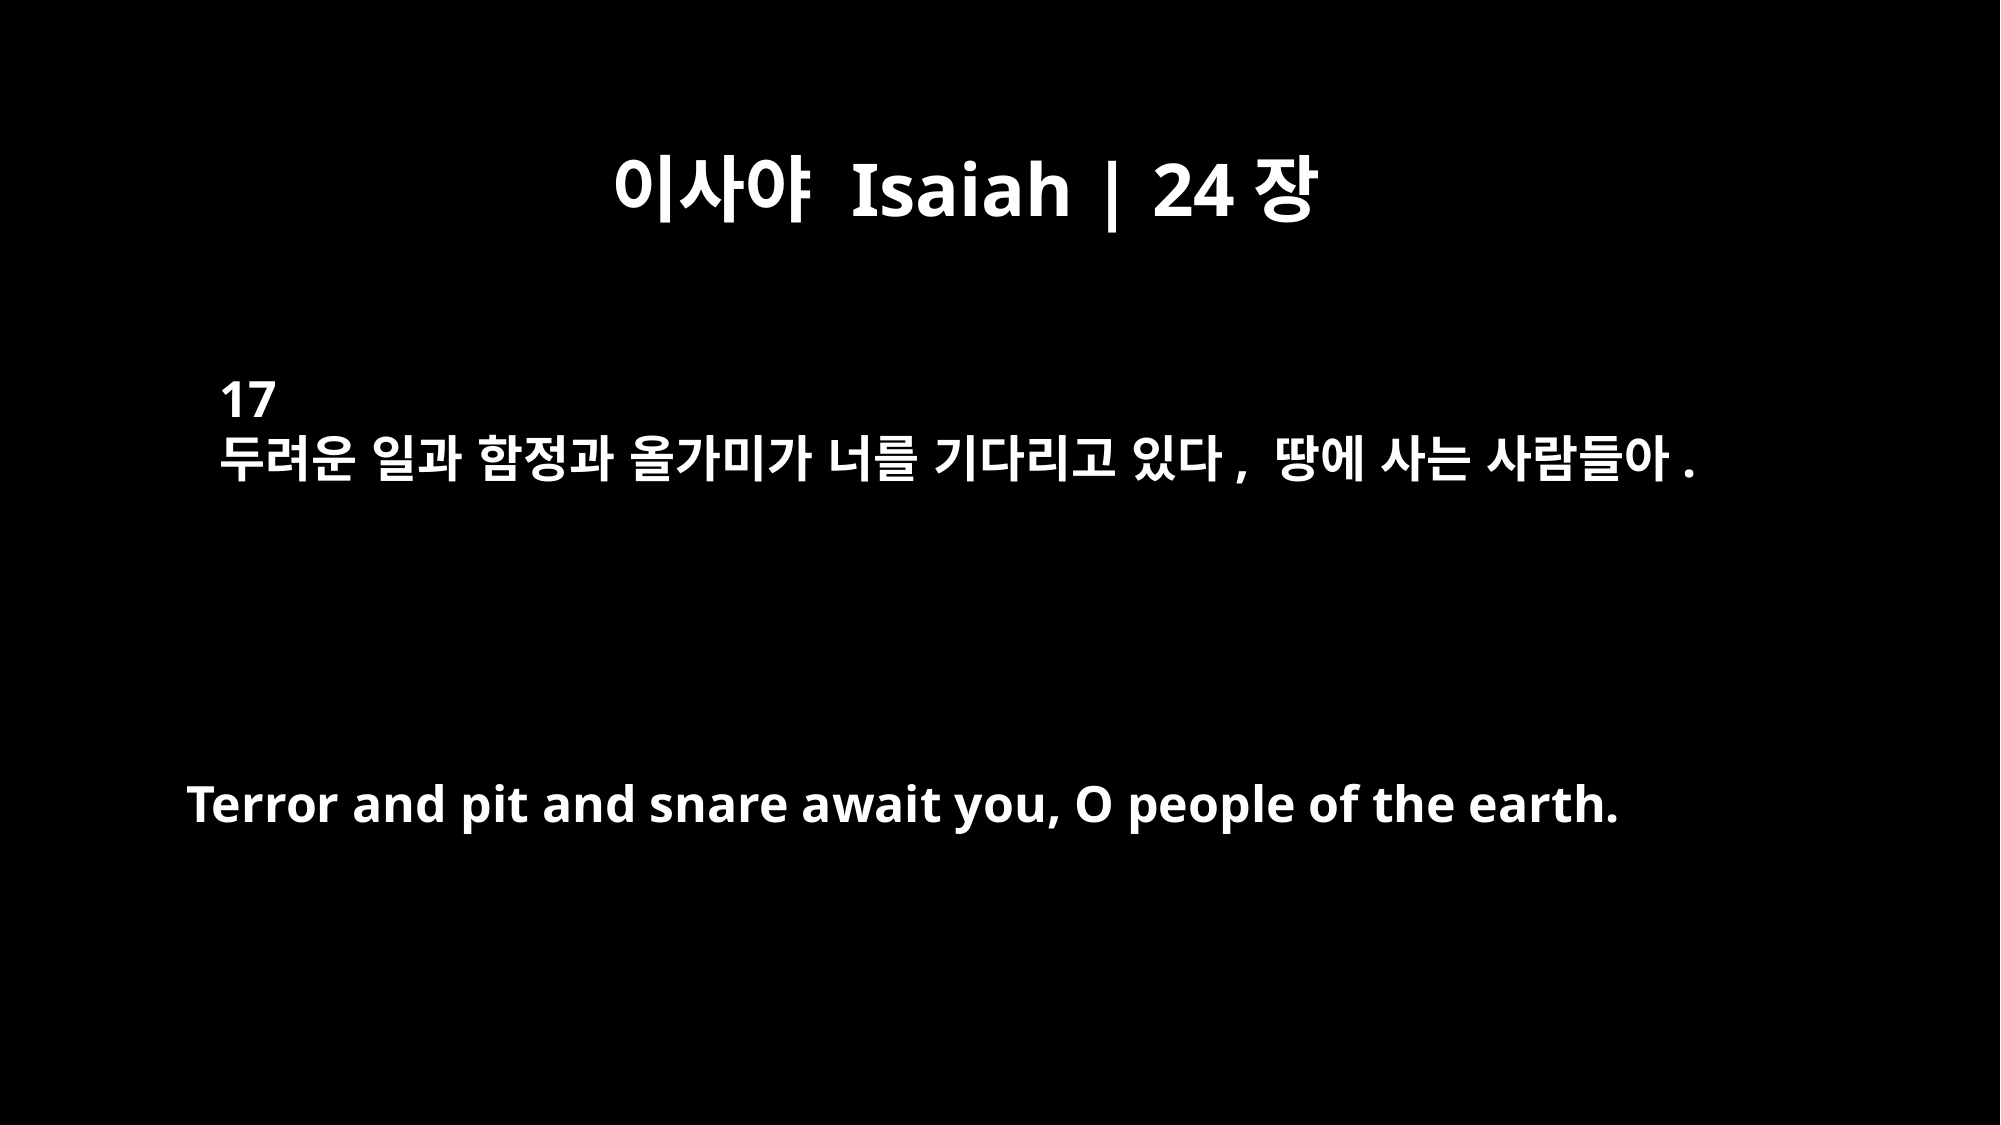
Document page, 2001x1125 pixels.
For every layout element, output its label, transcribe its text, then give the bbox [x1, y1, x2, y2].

text_box 이사야 Isaiah | 24장 [596, 136, 1336, 239]
text_box Terror and pit and snare await you, O people of the earth. [171, 764, 1636, 840]
text_box 17 두려운 일과 함정과 올가미가 너를 기다리고 있다, 땅에 사는 사람들아. [204, 359, 1713, 495]
